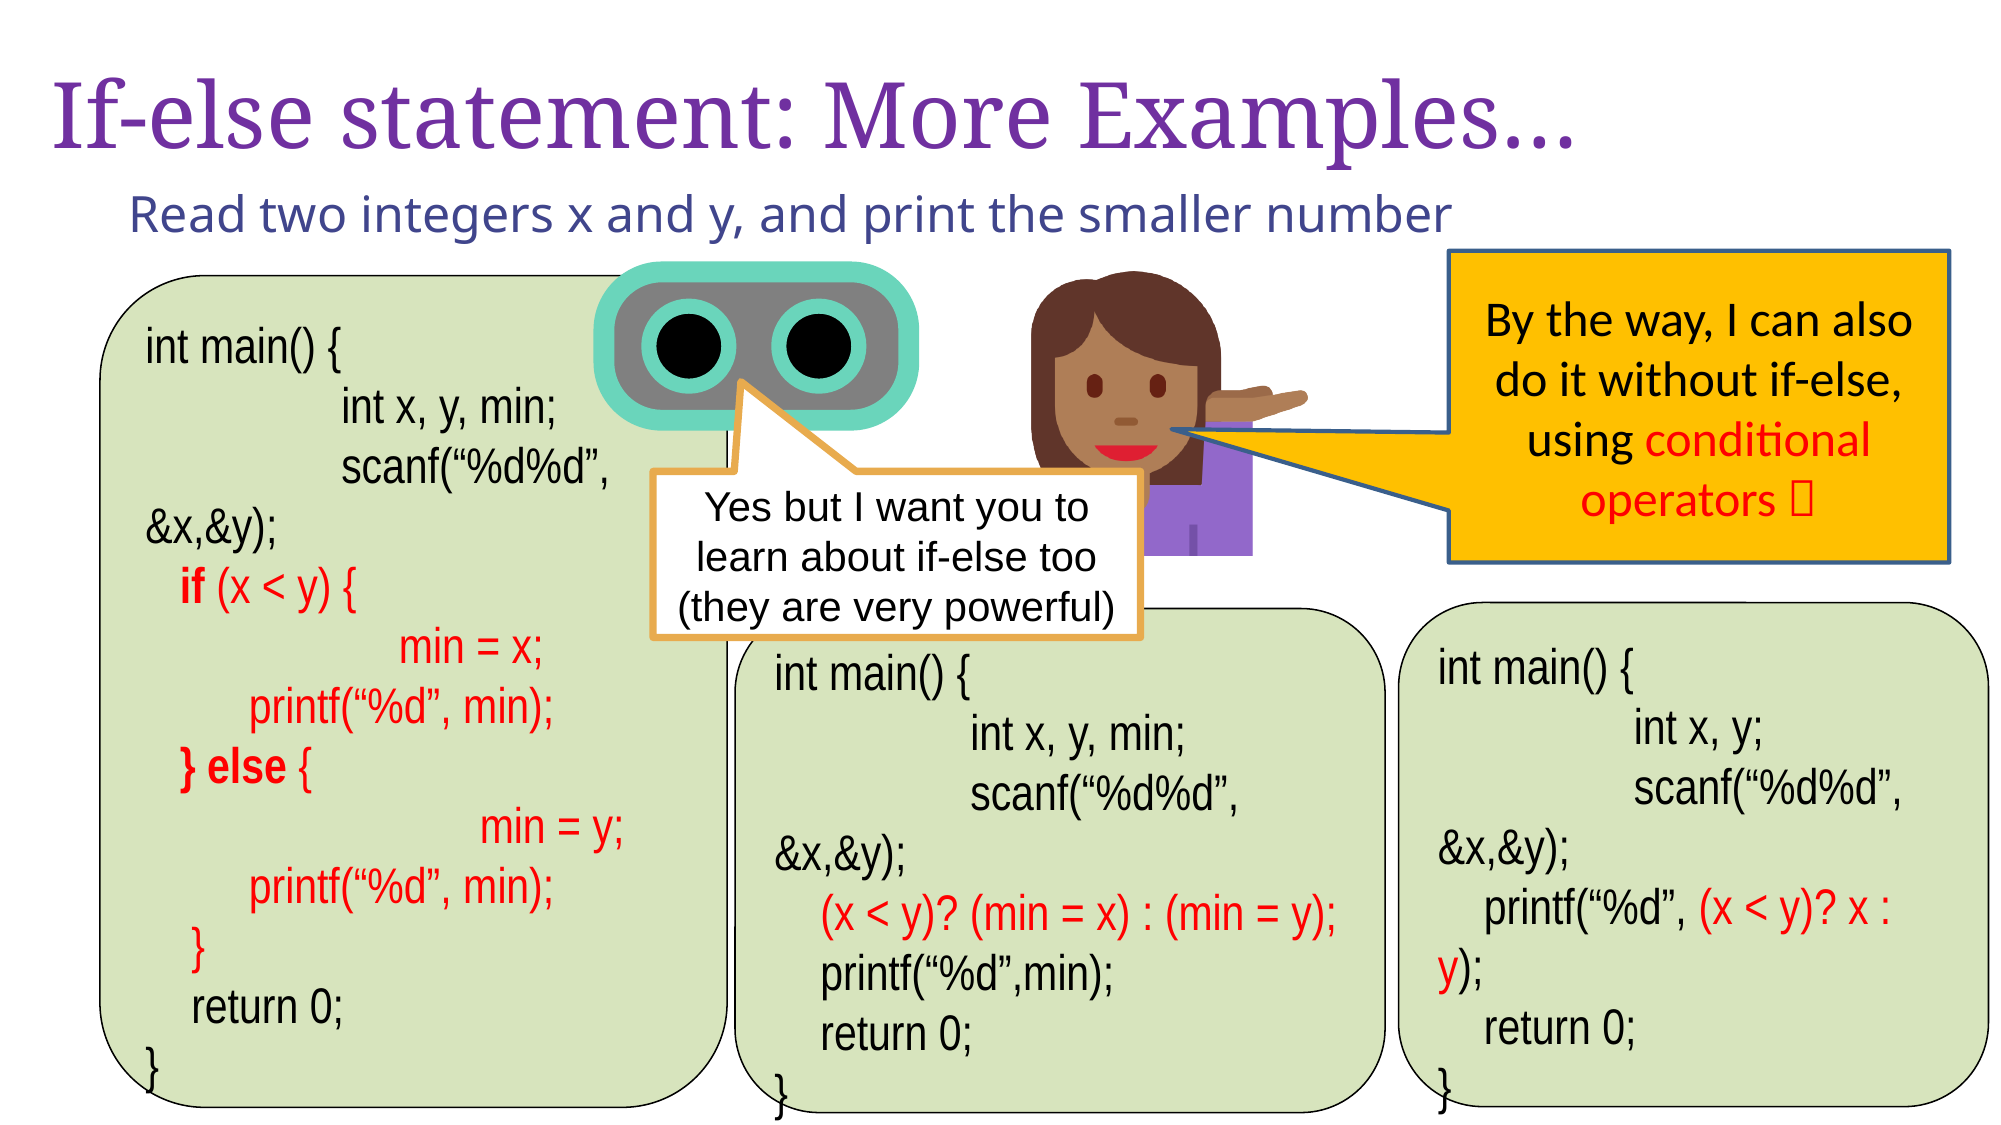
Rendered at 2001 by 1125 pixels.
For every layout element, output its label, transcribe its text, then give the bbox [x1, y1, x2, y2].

picture [1023, 271, 1309, 557]
text_box int main() { int x, y; scanf(“%d%d”, &x,&y); printf(“%d”, (x < y)? x : y); return 0; } [1398, 602, 1989, 1107]
text_box Yes but I want you to learn about if-else too (they are very powerful) [653, 429, 1141, 638]
slide_number 8 [1433, 1092, 1455, 1103]
text_box Read two integers x and y, and print the smaller number [114, 174, 1470, 250]
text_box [603, 271, 910, 421]
text_box int main() { int x, y, min; scanf(“%d%d”, &x,&y); (x < y)? (min = x) : (min = y); printf(“%d”,min); return 0; } [735, 608, 1386, 1113]
text_box int main() { int x, y, min; scanf(“%d%d”, &x,&y); if (x < y) { min = x; printf(“%d”, min); } else { min = y; printf(“%d”, min); } return 0; } [99, 275, 728, 1108]
title If-else statement: More Examples… [36, 18, 1950, 206]
text_box By the way, I can also do it without if-else, using conditional operators  [1313, 248, 1952, 565]
